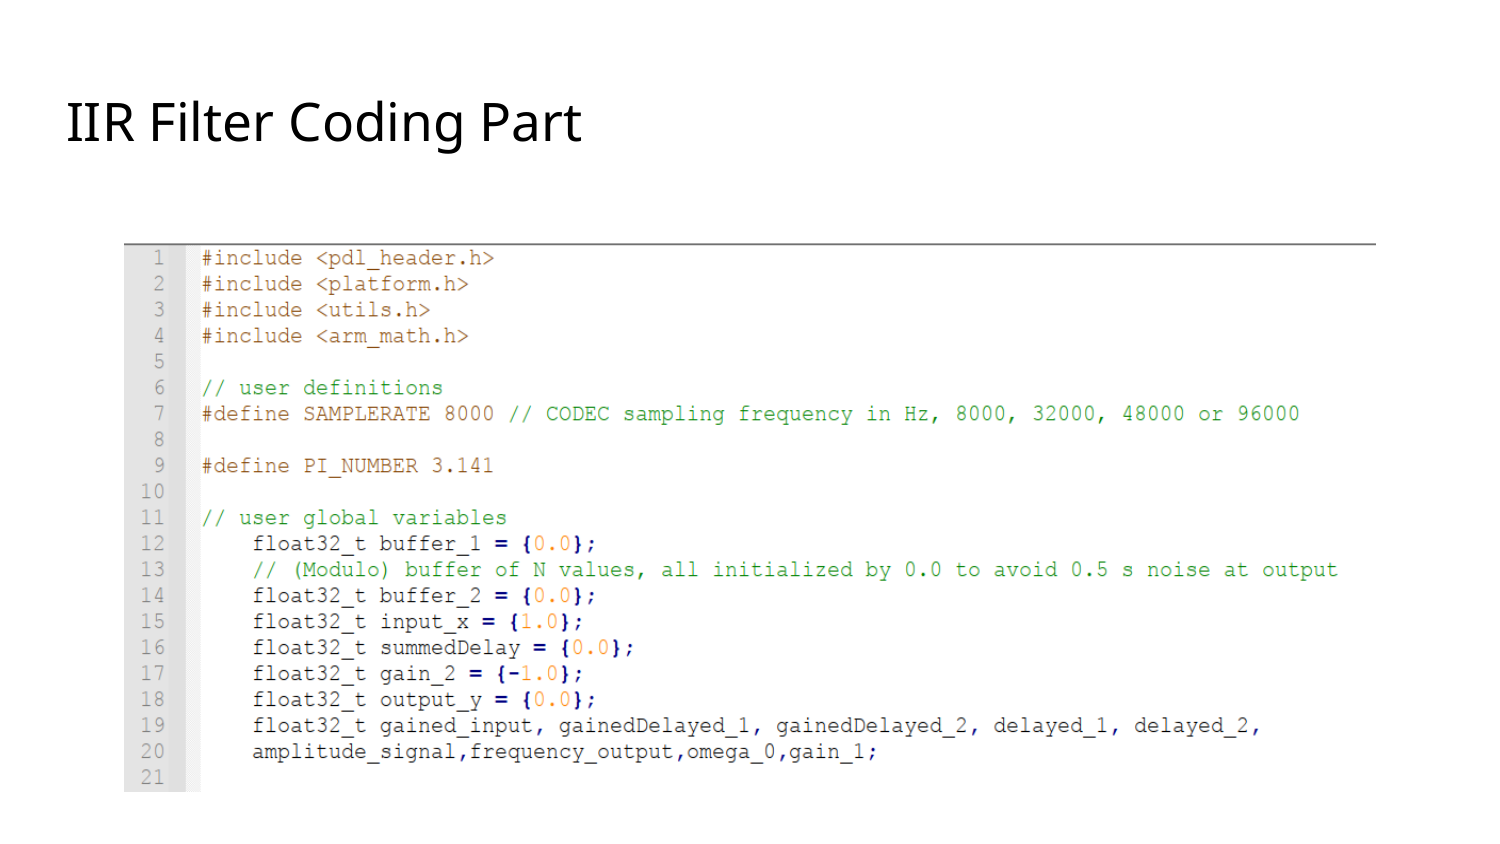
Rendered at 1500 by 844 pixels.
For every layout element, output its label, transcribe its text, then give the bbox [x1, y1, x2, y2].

title IIR Filter Coding Part [51, 72, 1449, 167]
picture [123, 243, 1377, 792]
